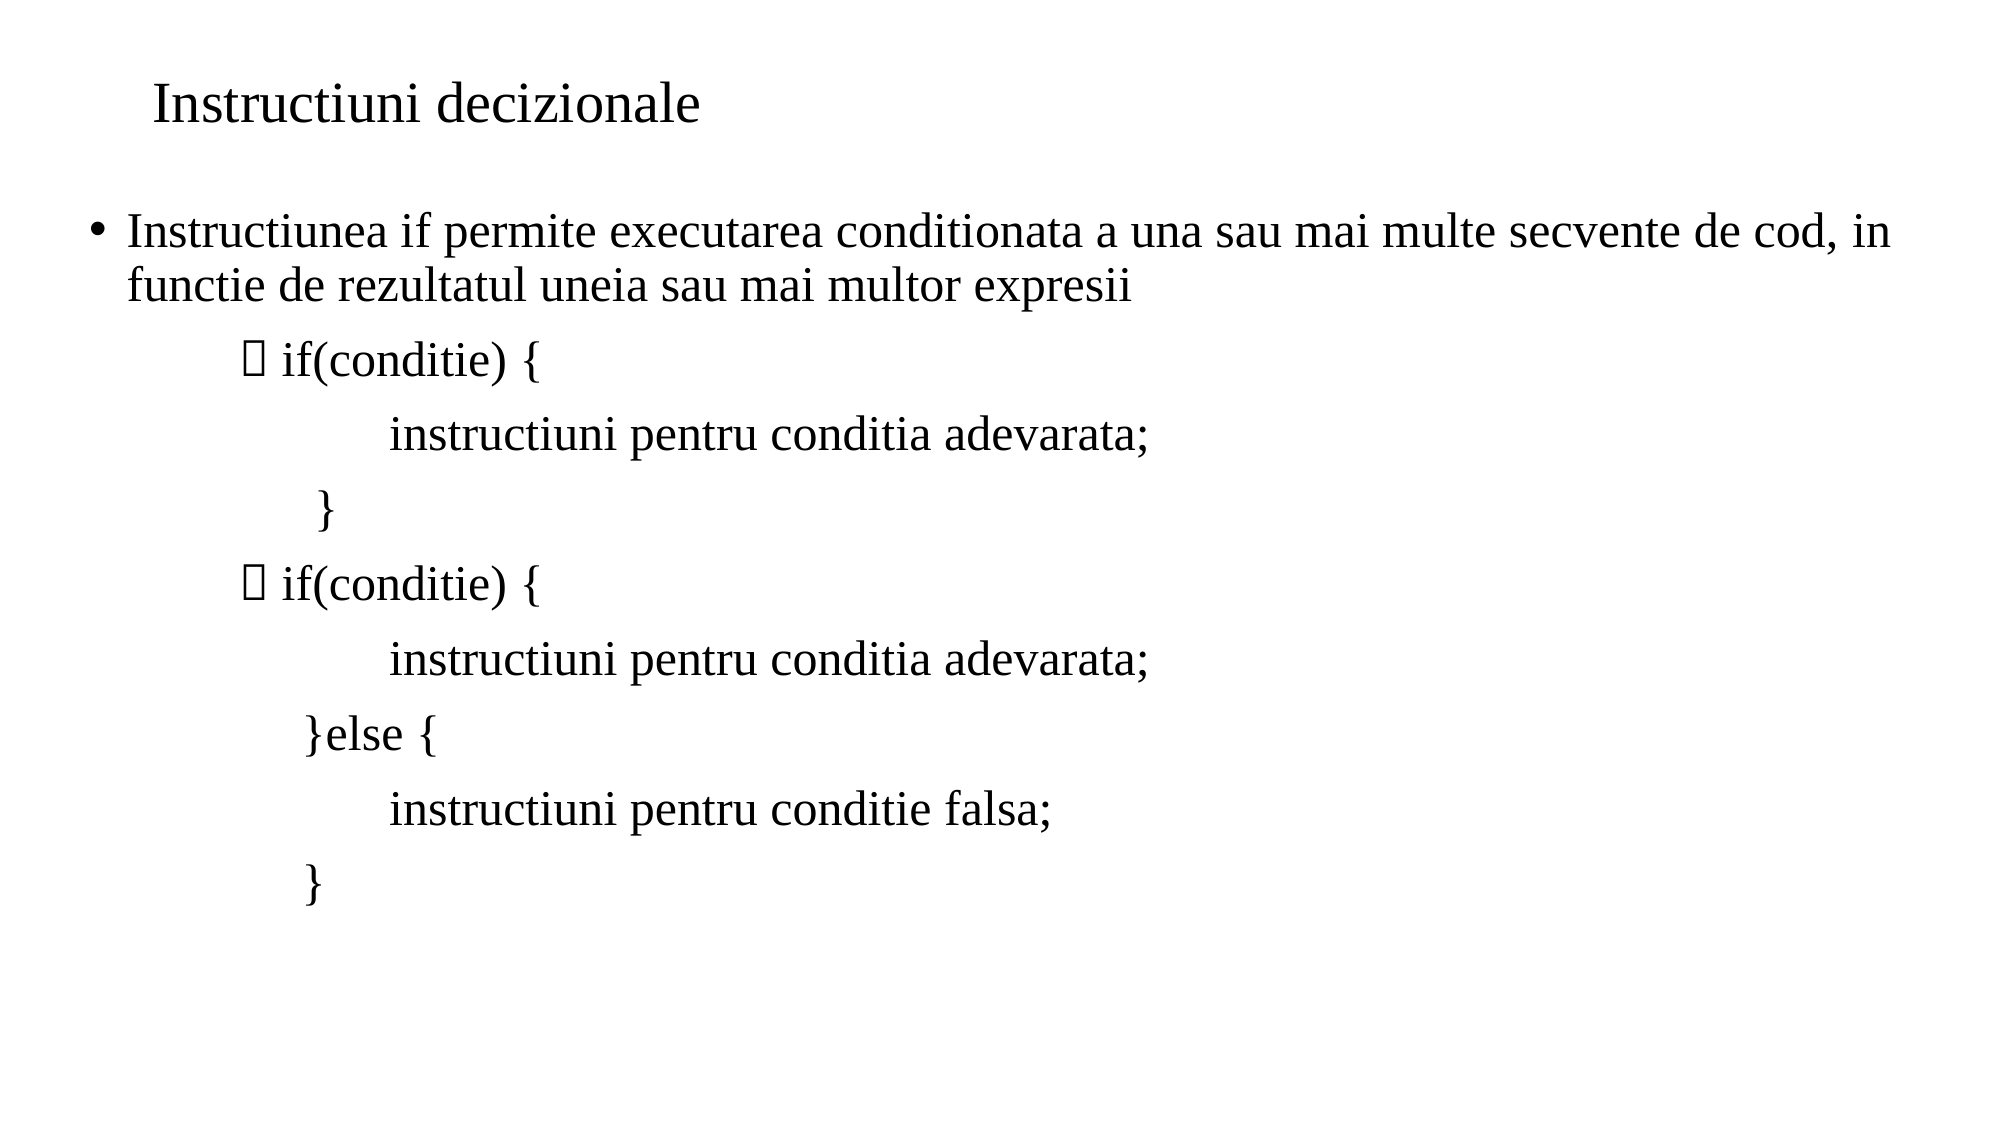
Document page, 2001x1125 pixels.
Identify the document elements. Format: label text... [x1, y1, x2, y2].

title Instructiuni decizionale [137, 59, 1863, 147]
list Instructiunea if permite executarea conditionata a una sau mai multe secvente de cod, in functie de rezultatul uneia sau mai multor expresii  if(conditie) { instructiuni pentru conditia adevarata; }  if(conditie) { instructiuni pentru conditia adevarata; }else { instructiuni pentru conditie falsa; } [74, 196, 1923, 1066]
